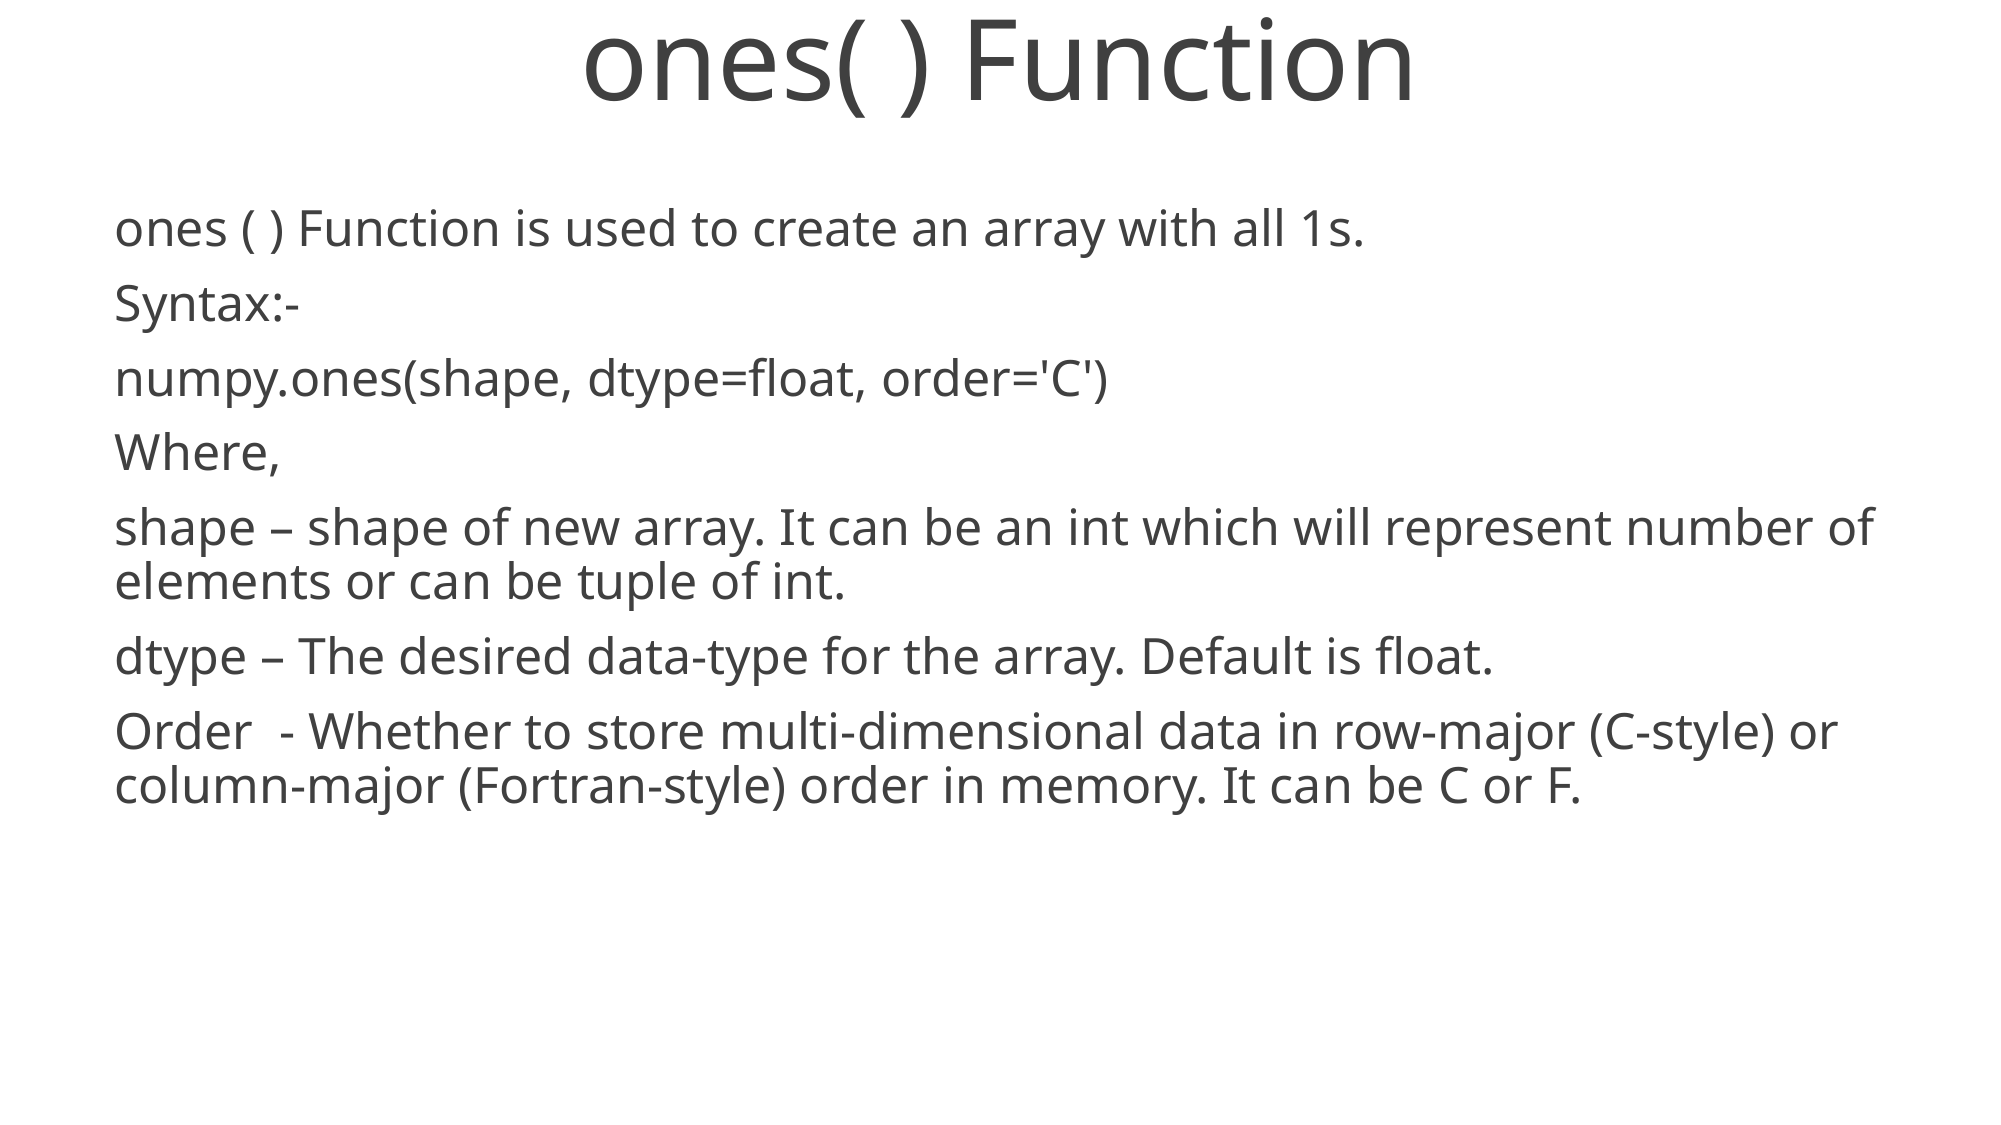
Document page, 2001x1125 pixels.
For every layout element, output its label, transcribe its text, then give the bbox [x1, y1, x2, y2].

title ones( ) Function [99, 0, 1900, 184]
list ones ( ) Function is used to create an array with all 1s. Syntax:- numpy.ones(shape, dtype=float, order='C') Where, shape – shape of new array. It can be an int which will represent number of elements or can be tuple of int. dtype – The desired data-type for the array. Default is float. Order - Whether to store multi-dimensional data in row-major (C-style) or column-major (Fortran-style) order in memory. It can be C or F. [99, 195, 1900, 1063]
